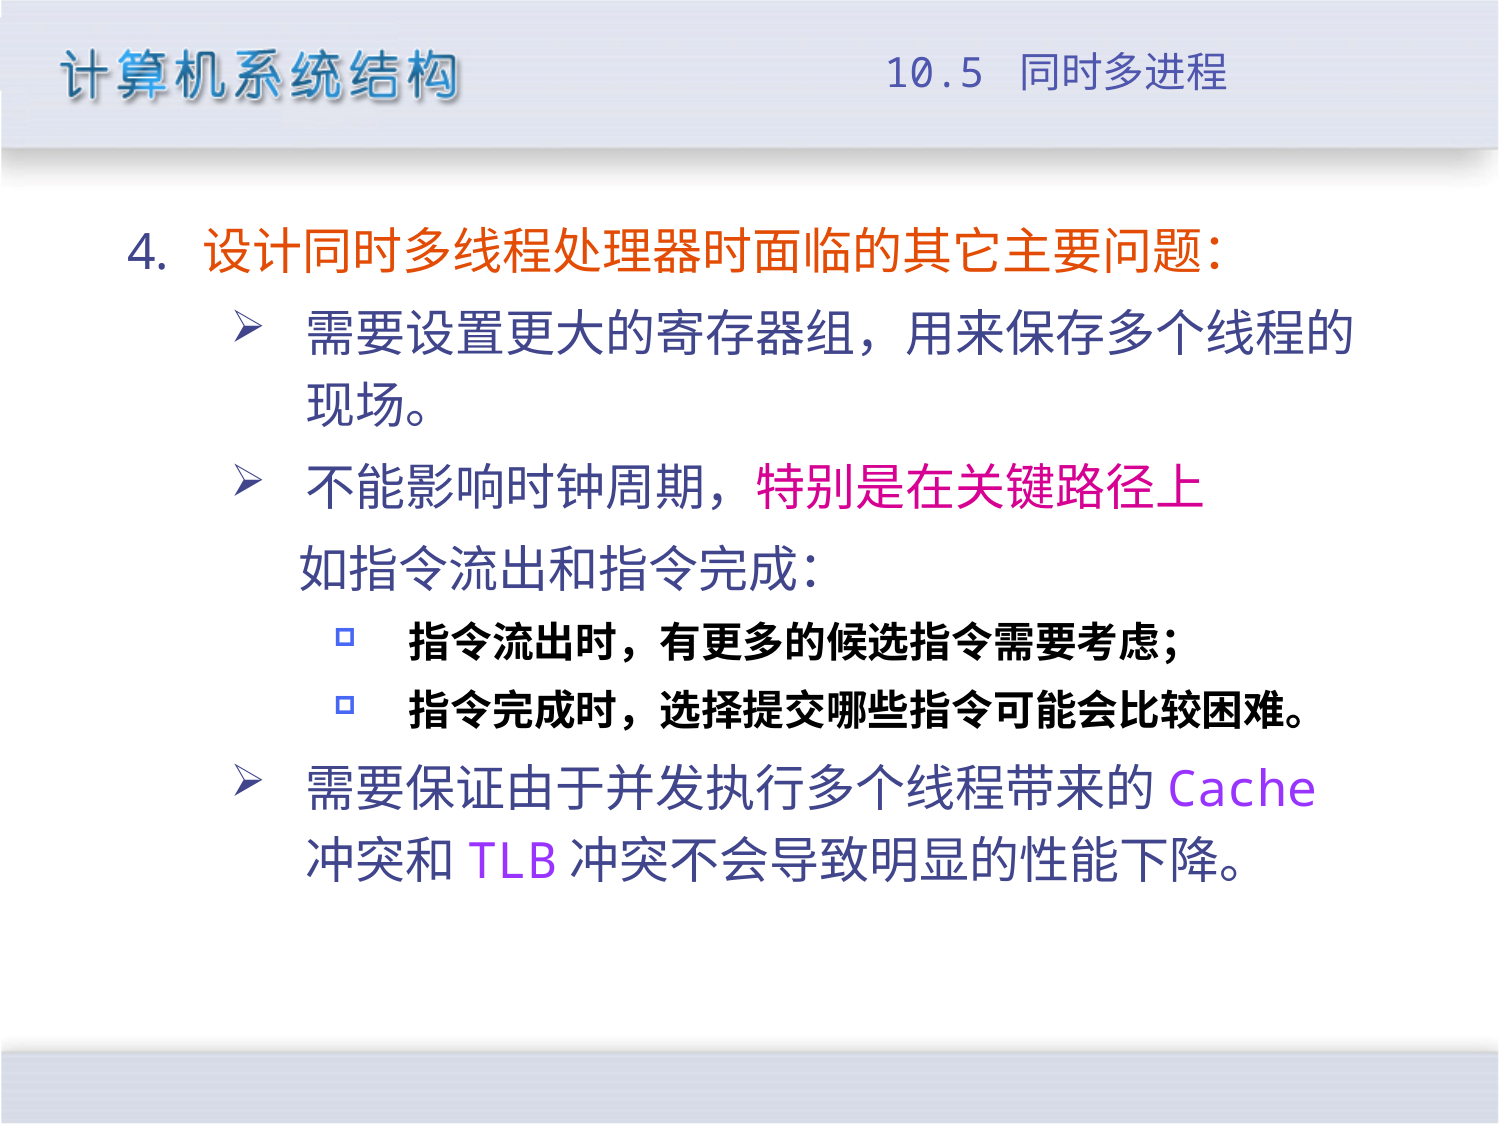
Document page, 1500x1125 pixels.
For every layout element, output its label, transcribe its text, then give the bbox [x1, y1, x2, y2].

title 10.5 同时多进程 [637, 40, 1475, 104]
list 设计同时多线程处理器时面临的其它主要问题： 需要设置更大的寄存器组，用来保存多个线程的现场。 不能影响时钟周期，特别是在关键路径上 如指令流出和指令完成： 指令流出时，有更多的候选指令需要考虑； 指令完成时，选择提交哪些指令可能会比较困难。 需要保证由于并发执行多个线程带来的Cache冲突和TLB冲突不会导致明显的性能下降。 [112, 200, 1388, 1013]
picture [0, 0, 1500, 1125]
